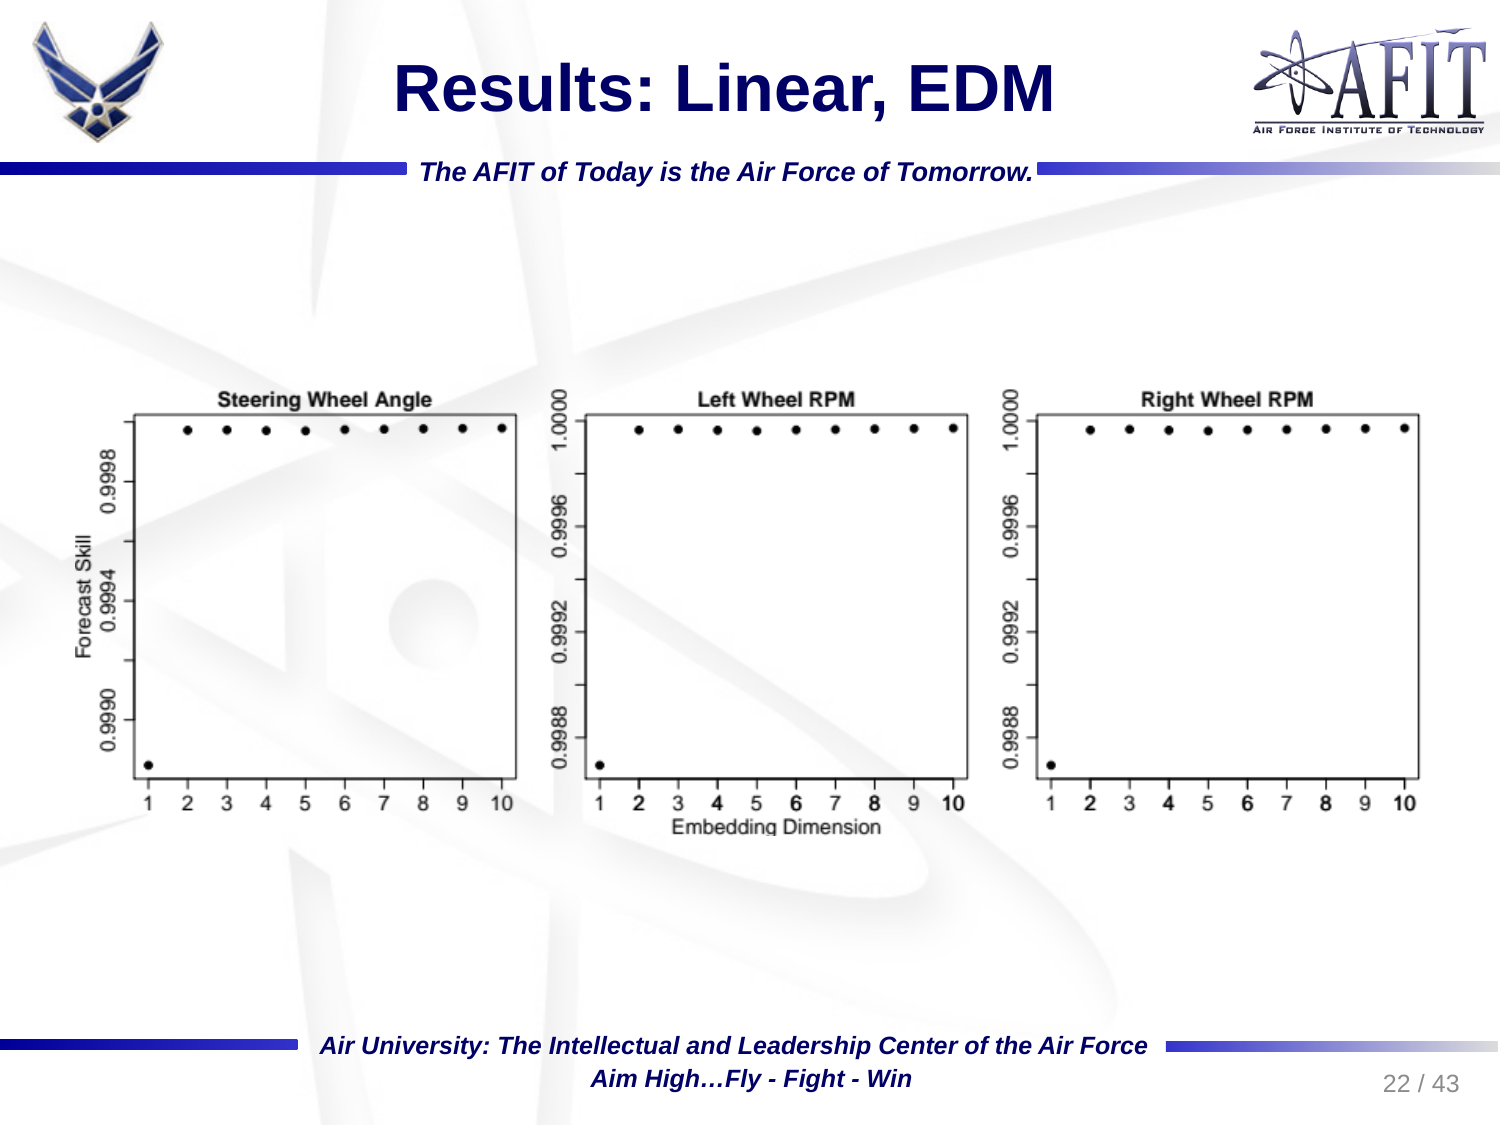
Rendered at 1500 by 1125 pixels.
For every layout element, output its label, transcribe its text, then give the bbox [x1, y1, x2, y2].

slide_number 22 / 43 [1125, 1052, 1475, 1113]
title Results: Linear, EDM [87, 0, 1363, 169]
picture [32, 21, 87, 143]
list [74, 385, 1426, 836]
